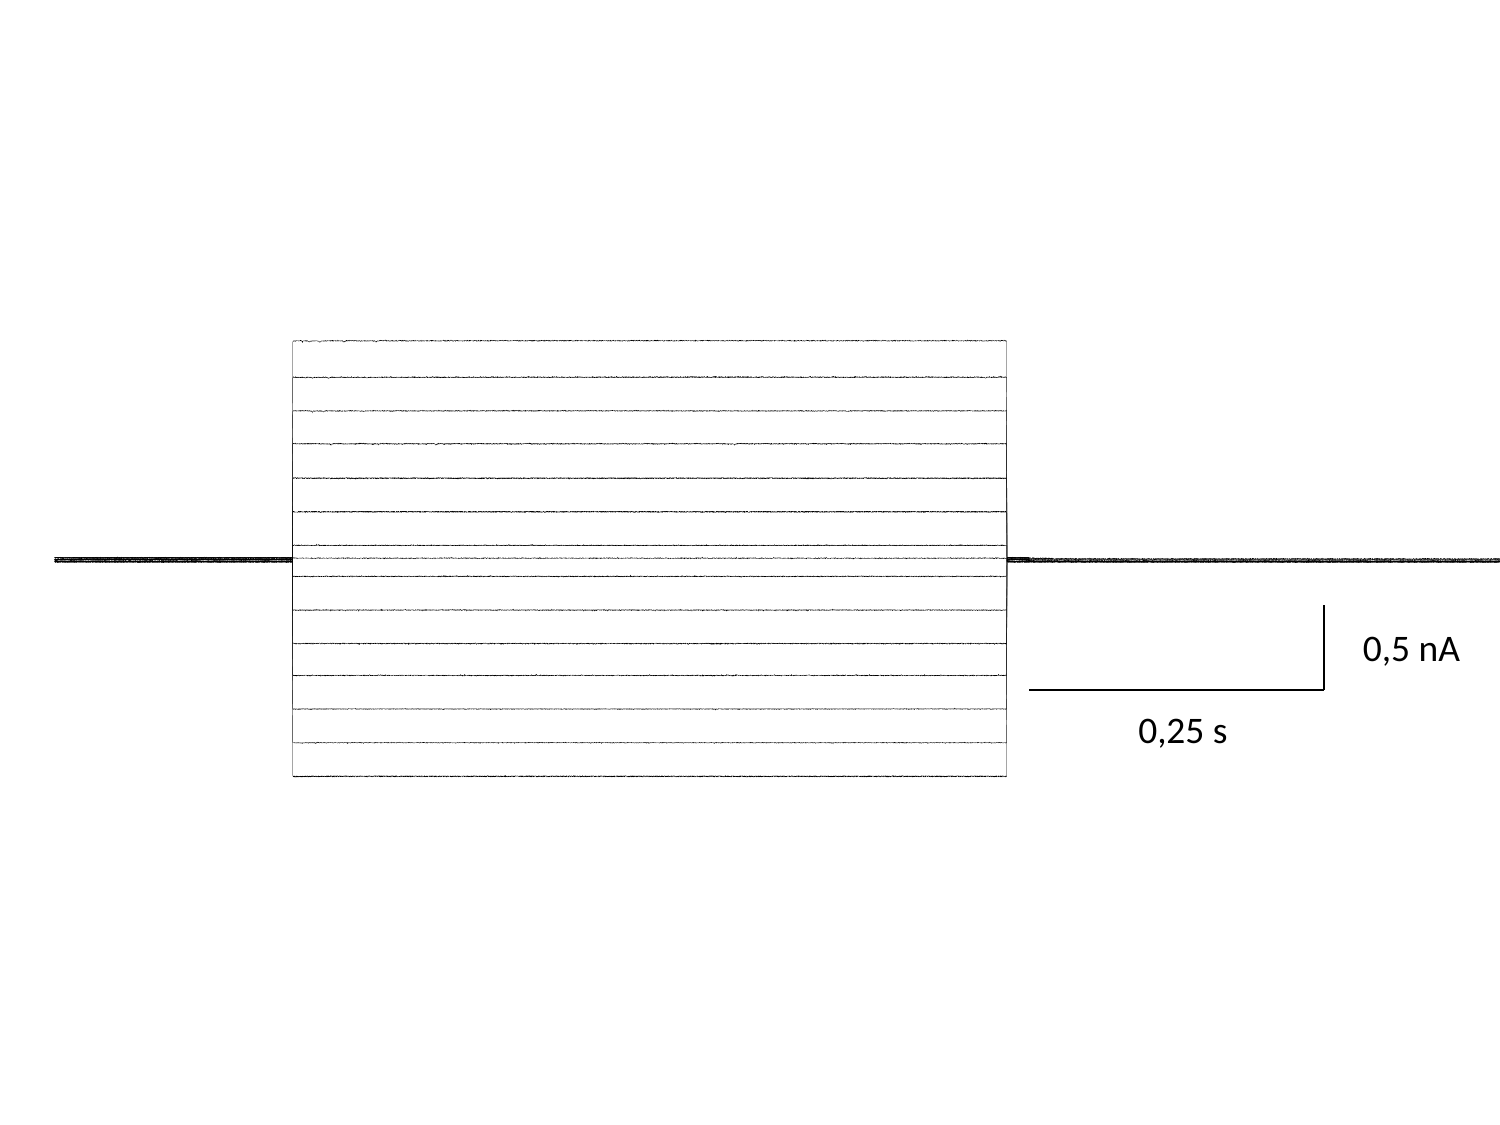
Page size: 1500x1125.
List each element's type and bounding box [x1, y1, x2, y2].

text_box [54, 339, 1500, 778]
